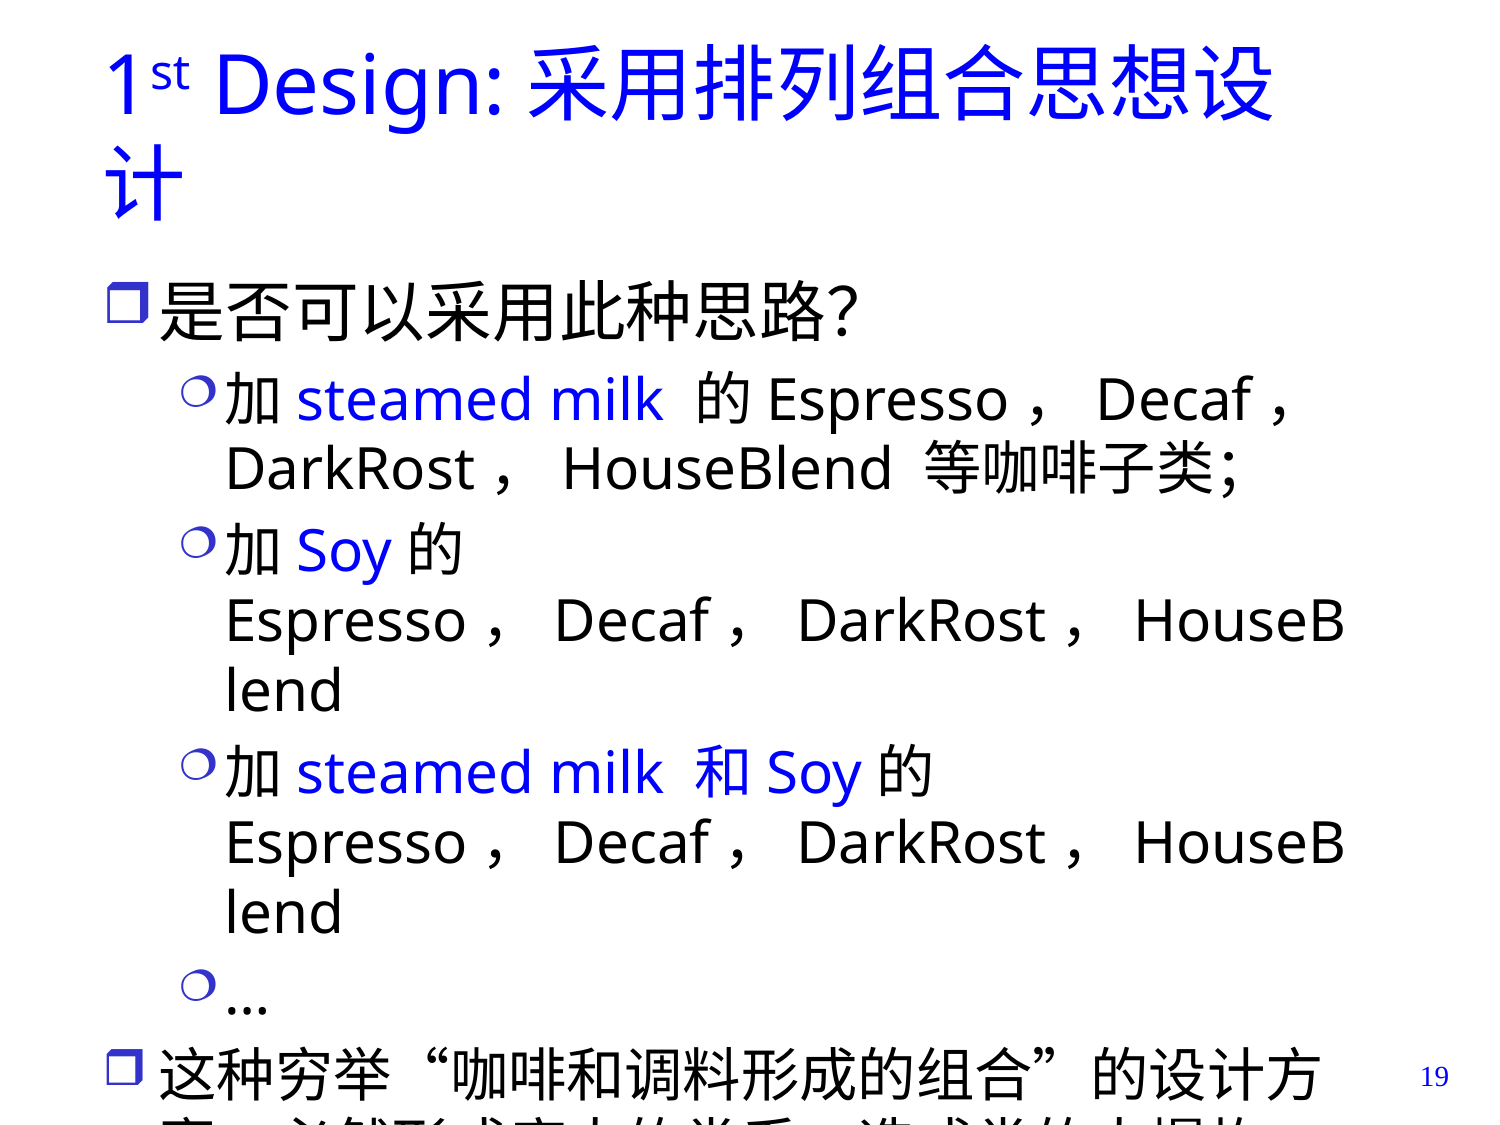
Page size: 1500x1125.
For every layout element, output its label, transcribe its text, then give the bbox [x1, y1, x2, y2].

list 是否可以采用此种思路？ 加steamed milk 的Espresso，Decaf，DarkRost，HouseBlend 等咖啡子类； 加Soy的Espresso，Decaf，DarkRost，HouseBlend 加steamed milk 和Soy的Espresso，Decaf，DarkRost，HouseBlend … 这种穷举“咖啡和调料形成的组合”的设计方案，必然形成庞大的类系，造成类的大爆炸 [87, 262, 1363, 1025]
title 1st Design:采用排列组合思想设计 [87, 37, 1363, 225]
slide_number 19 [1364, 1049, 1465, 1125]
